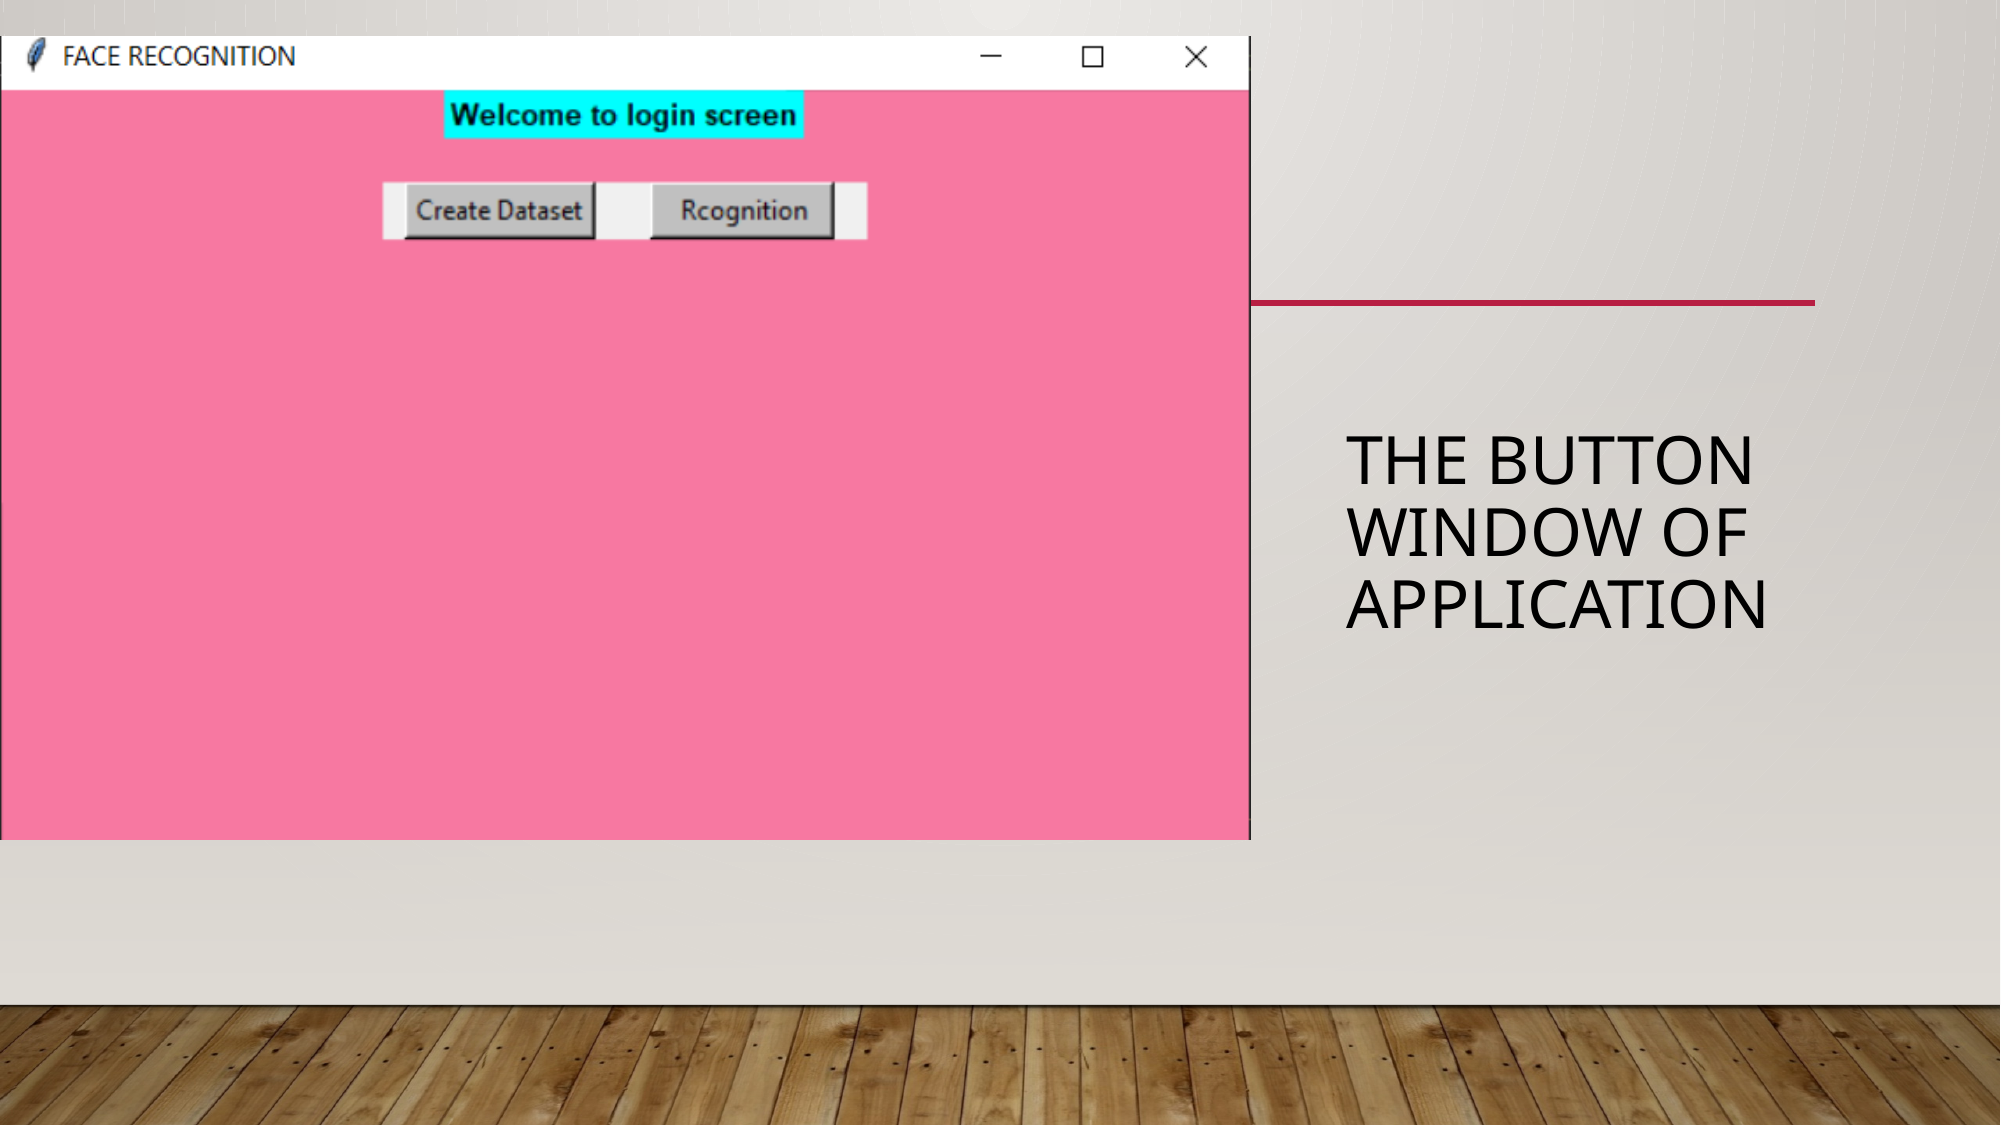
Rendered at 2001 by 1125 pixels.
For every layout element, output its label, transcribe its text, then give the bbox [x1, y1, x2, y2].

picture [0, 1005, 2000, 1125]
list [0, 36, 1251, 840]
title The Button Window of Application [1331, 131, 1802, 840]
